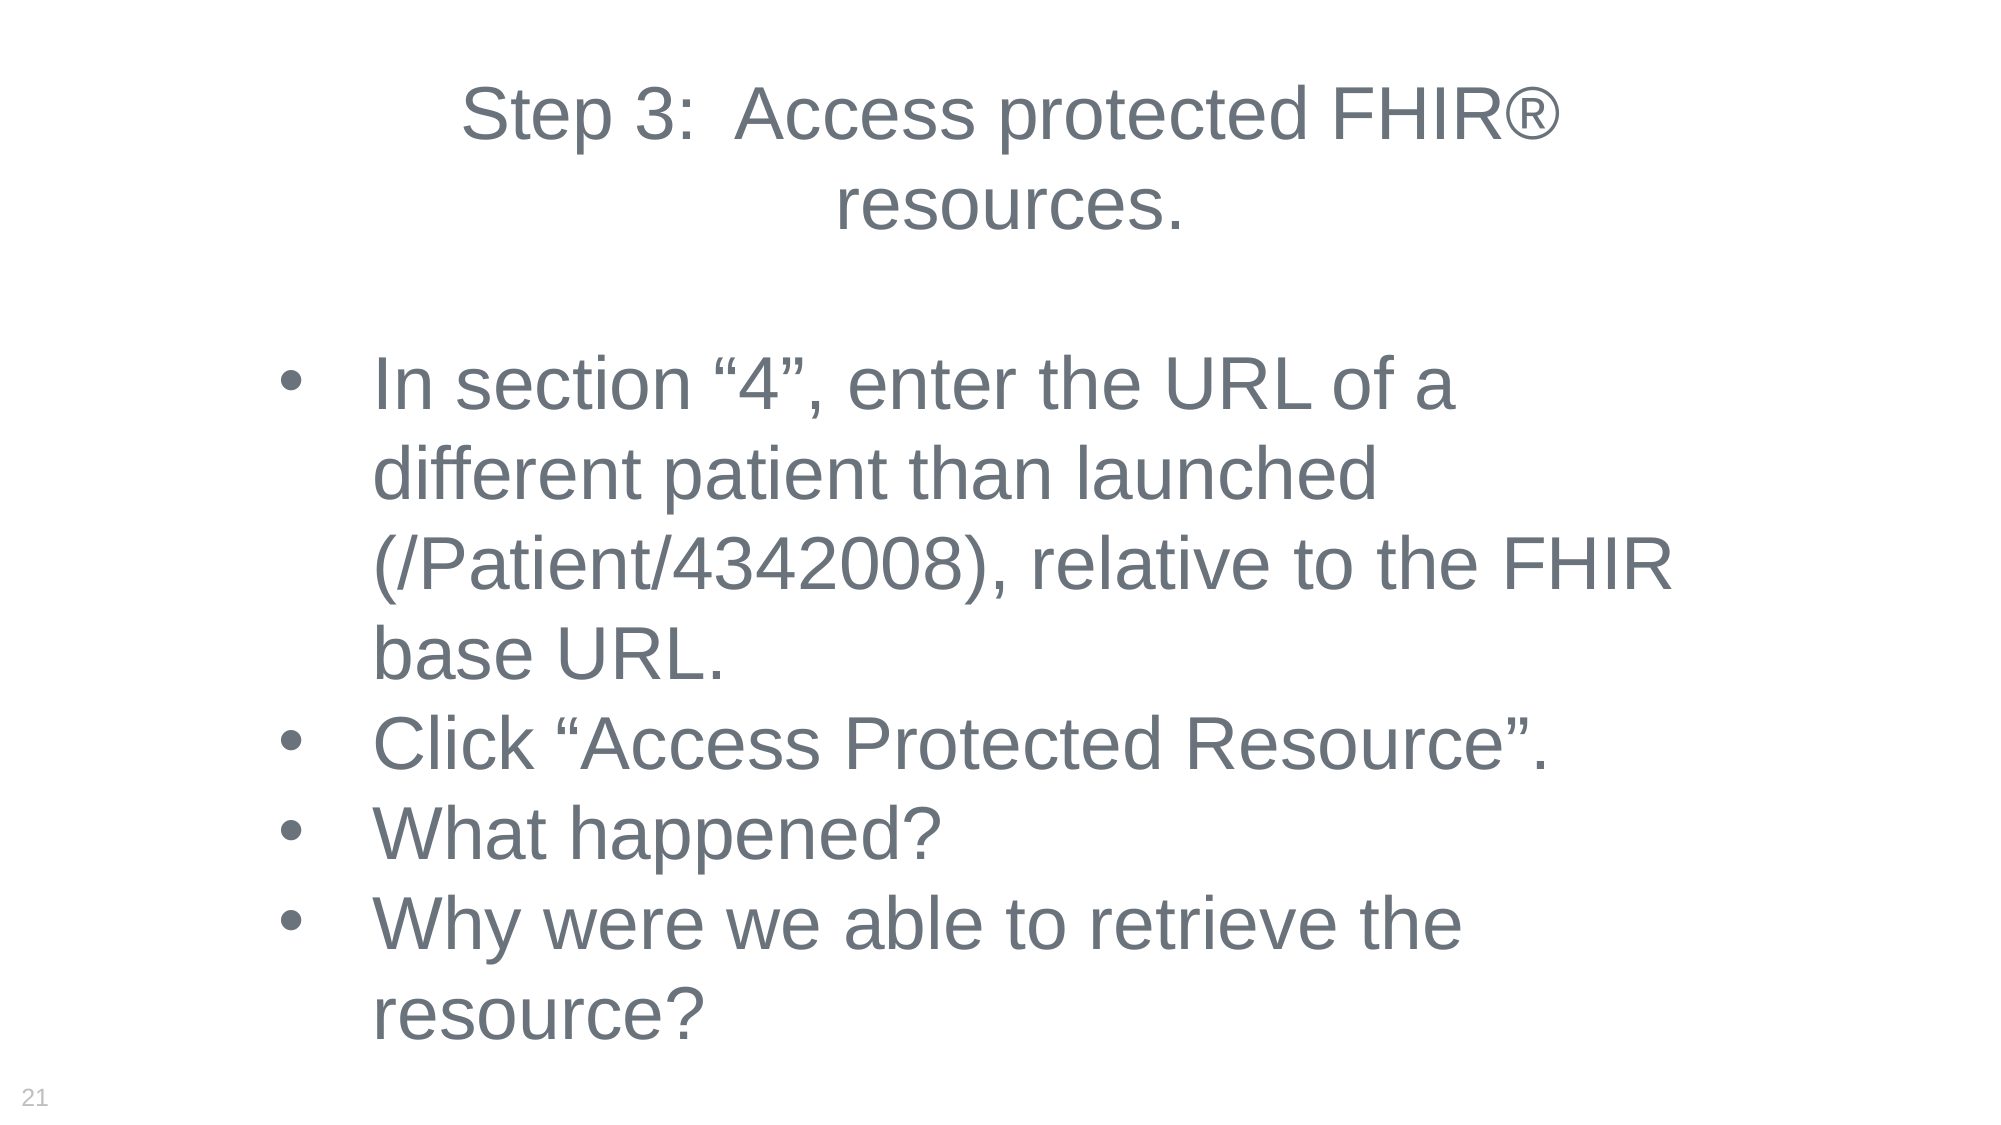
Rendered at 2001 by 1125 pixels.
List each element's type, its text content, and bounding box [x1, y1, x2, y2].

text_box Step 3: Access protected FHIR® resources. In section “4”, enter the URL of a different patient than launched (/Patient/4342008), relative to the FHIR base URL. Click “Access Protected Resource”. What happened? Why were we able to retrieve the resource? [263, 56, 1758, 1125]
